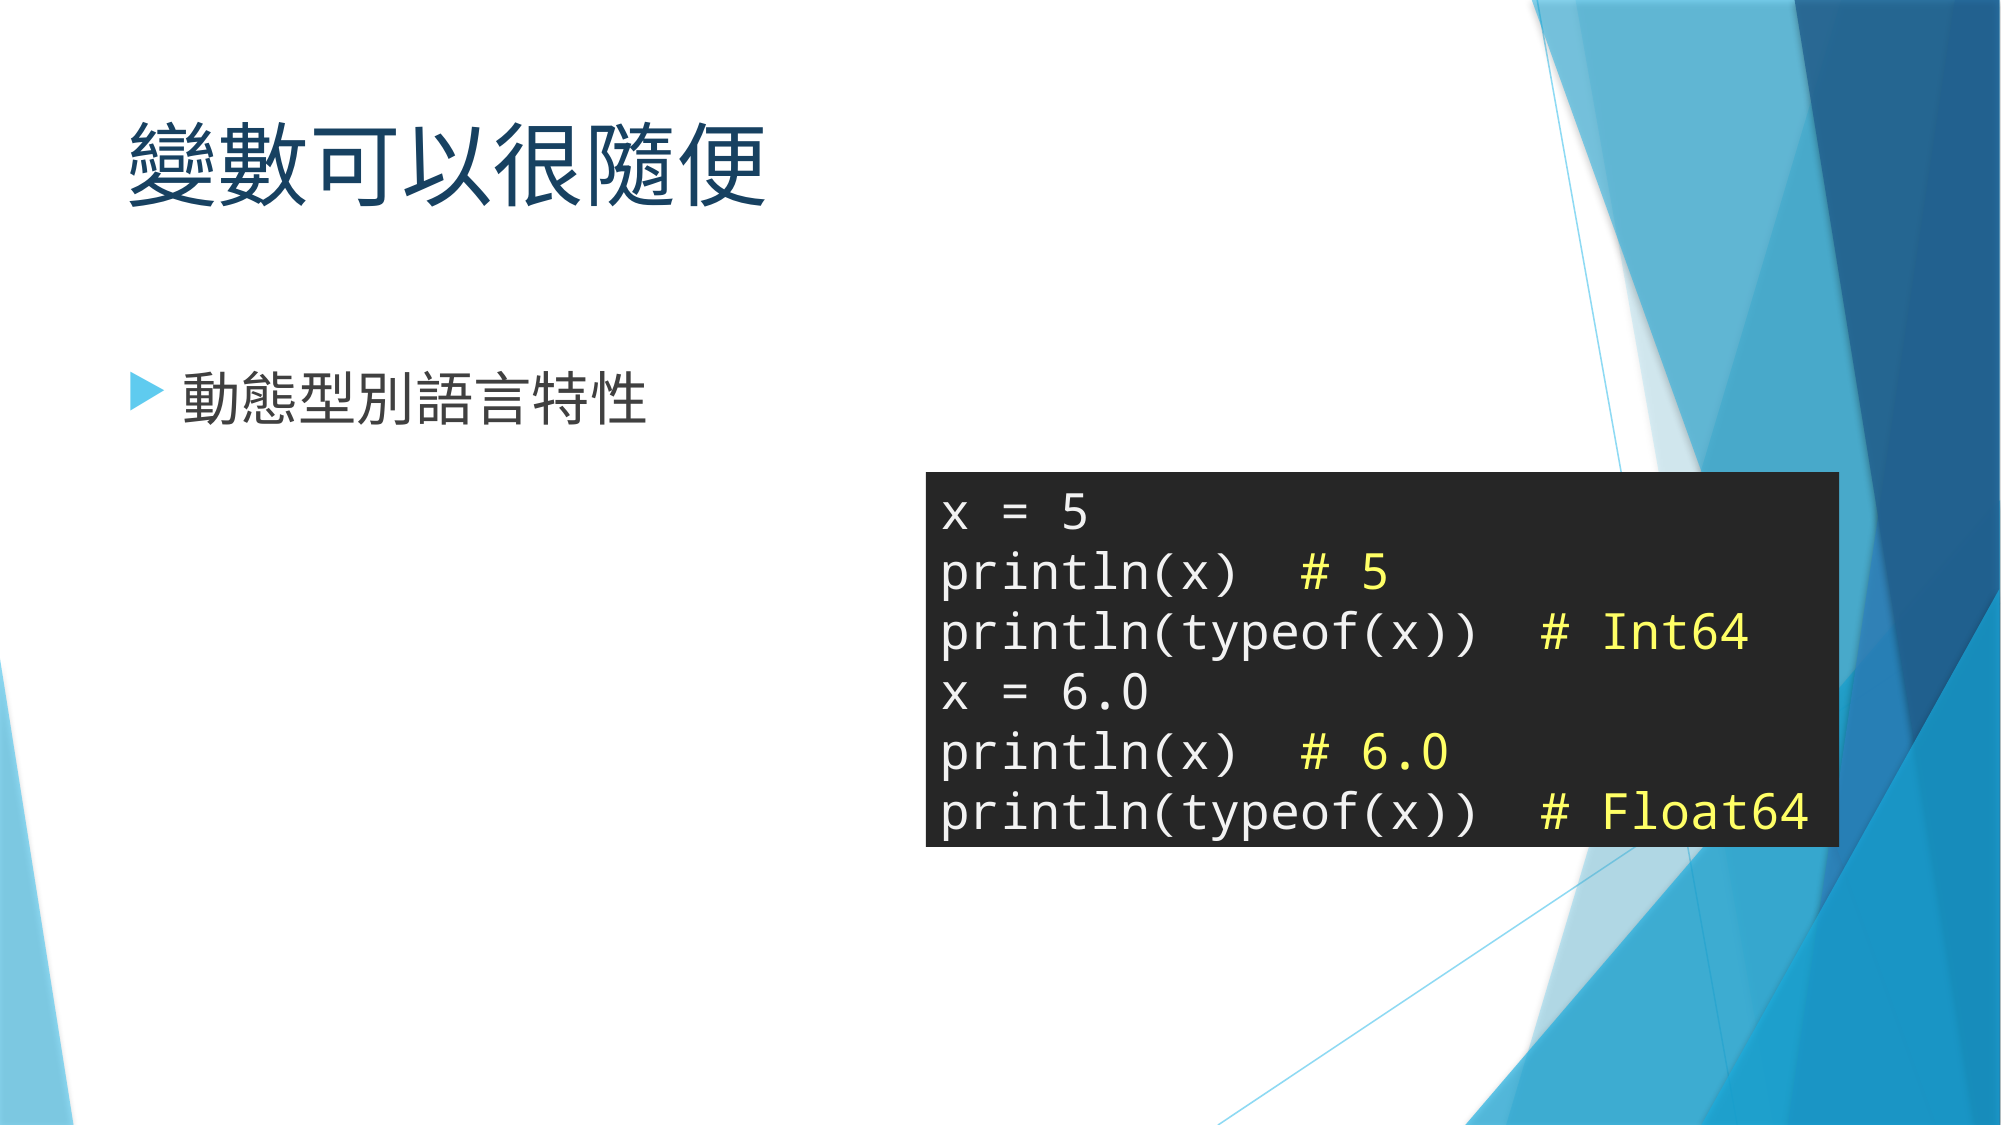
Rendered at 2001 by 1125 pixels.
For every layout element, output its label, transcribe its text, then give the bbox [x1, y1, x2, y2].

title 變數可以很隨便 [111, 99, 1522, 317]
list 動態型別語言特性 [111, 354, 872, 992]
text_box x = 5 println(x) # 5 println(typeof(x)) # Int64 x = 6.0 println(x) # 6.0 println(typeof(x)) # Float64 [925, 472, 1840, 847]
